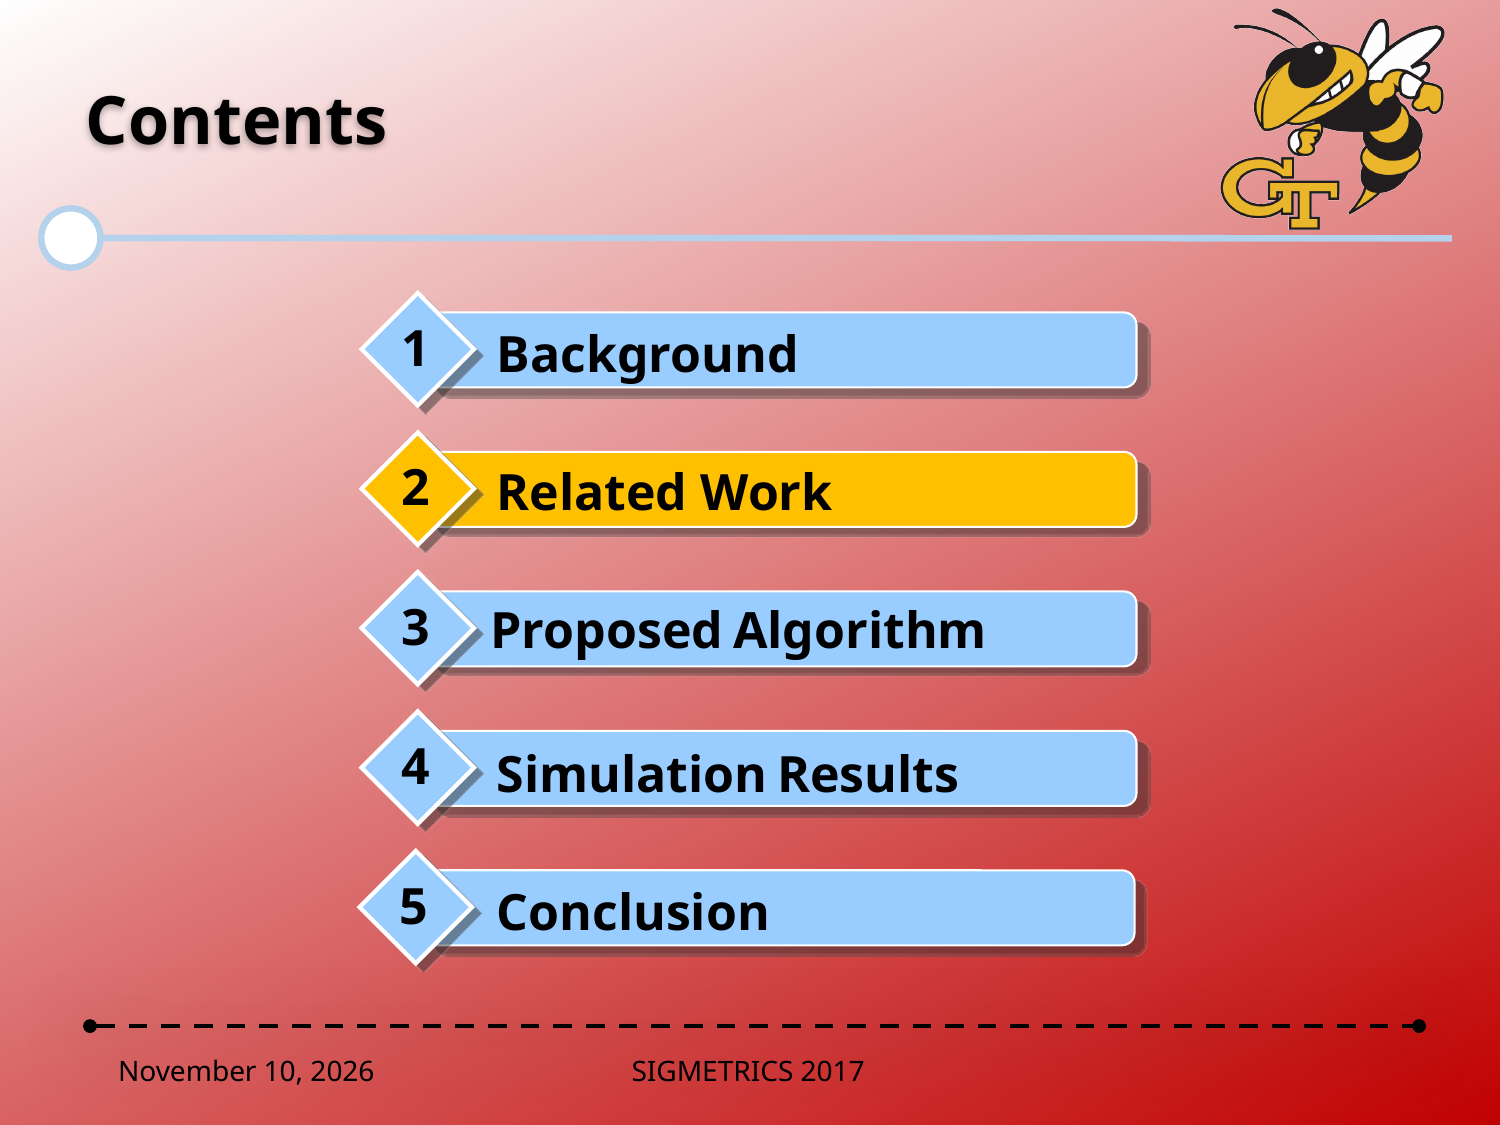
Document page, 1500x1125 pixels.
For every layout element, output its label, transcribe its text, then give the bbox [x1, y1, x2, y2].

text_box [359, 850, 1135, 964]
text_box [361, 292, 1137, 406]
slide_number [103, 1042, 441, 1103]
title Contents [70, 14, 1365, 232]
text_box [361, 571, 1137, 685]
picture [1220, 8, 1445, 230]
footer SIGMETRICS 2017 [441, 1042, 1135, 1103]
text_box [361, 711, 1137, 824]
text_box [361, 432, 1137, 545]
